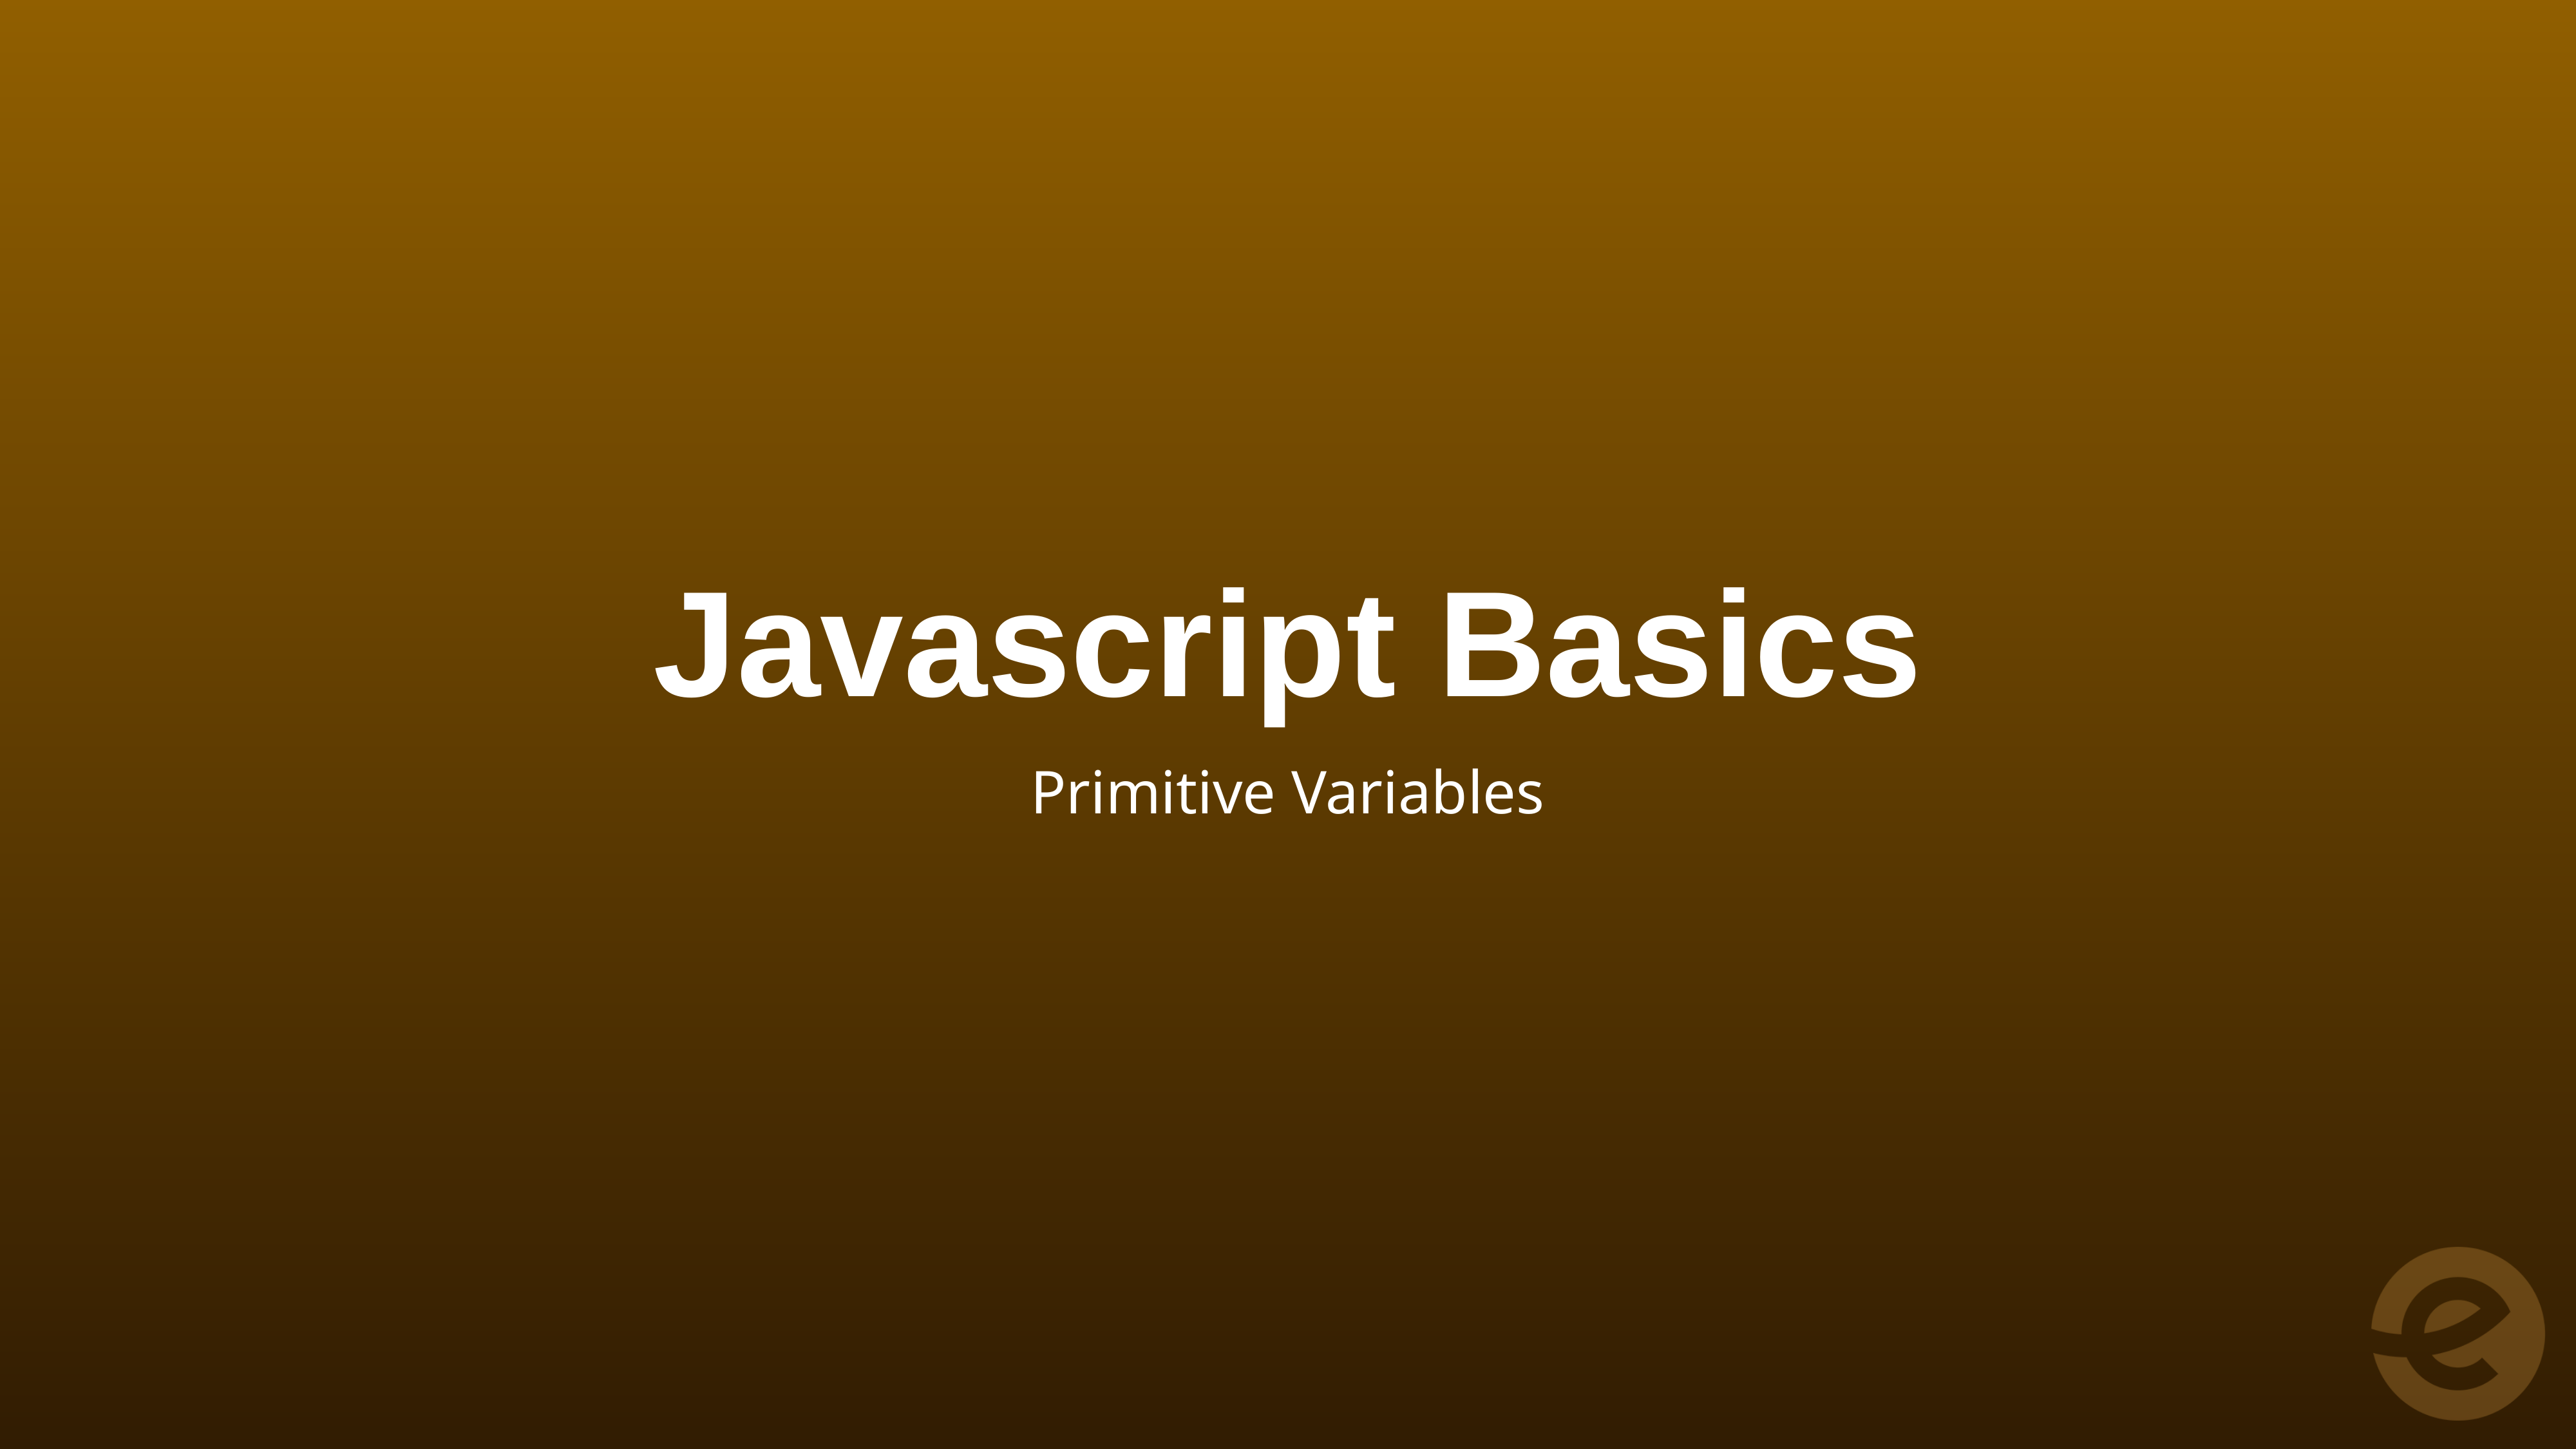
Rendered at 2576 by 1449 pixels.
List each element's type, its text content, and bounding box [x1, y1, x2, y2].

title Javascript Basics [510, 243, 2066, 735]
picture [2371, 1247, 2546, 1421]
subtitle Primitive Variables [510, 746, 2066, 916]
